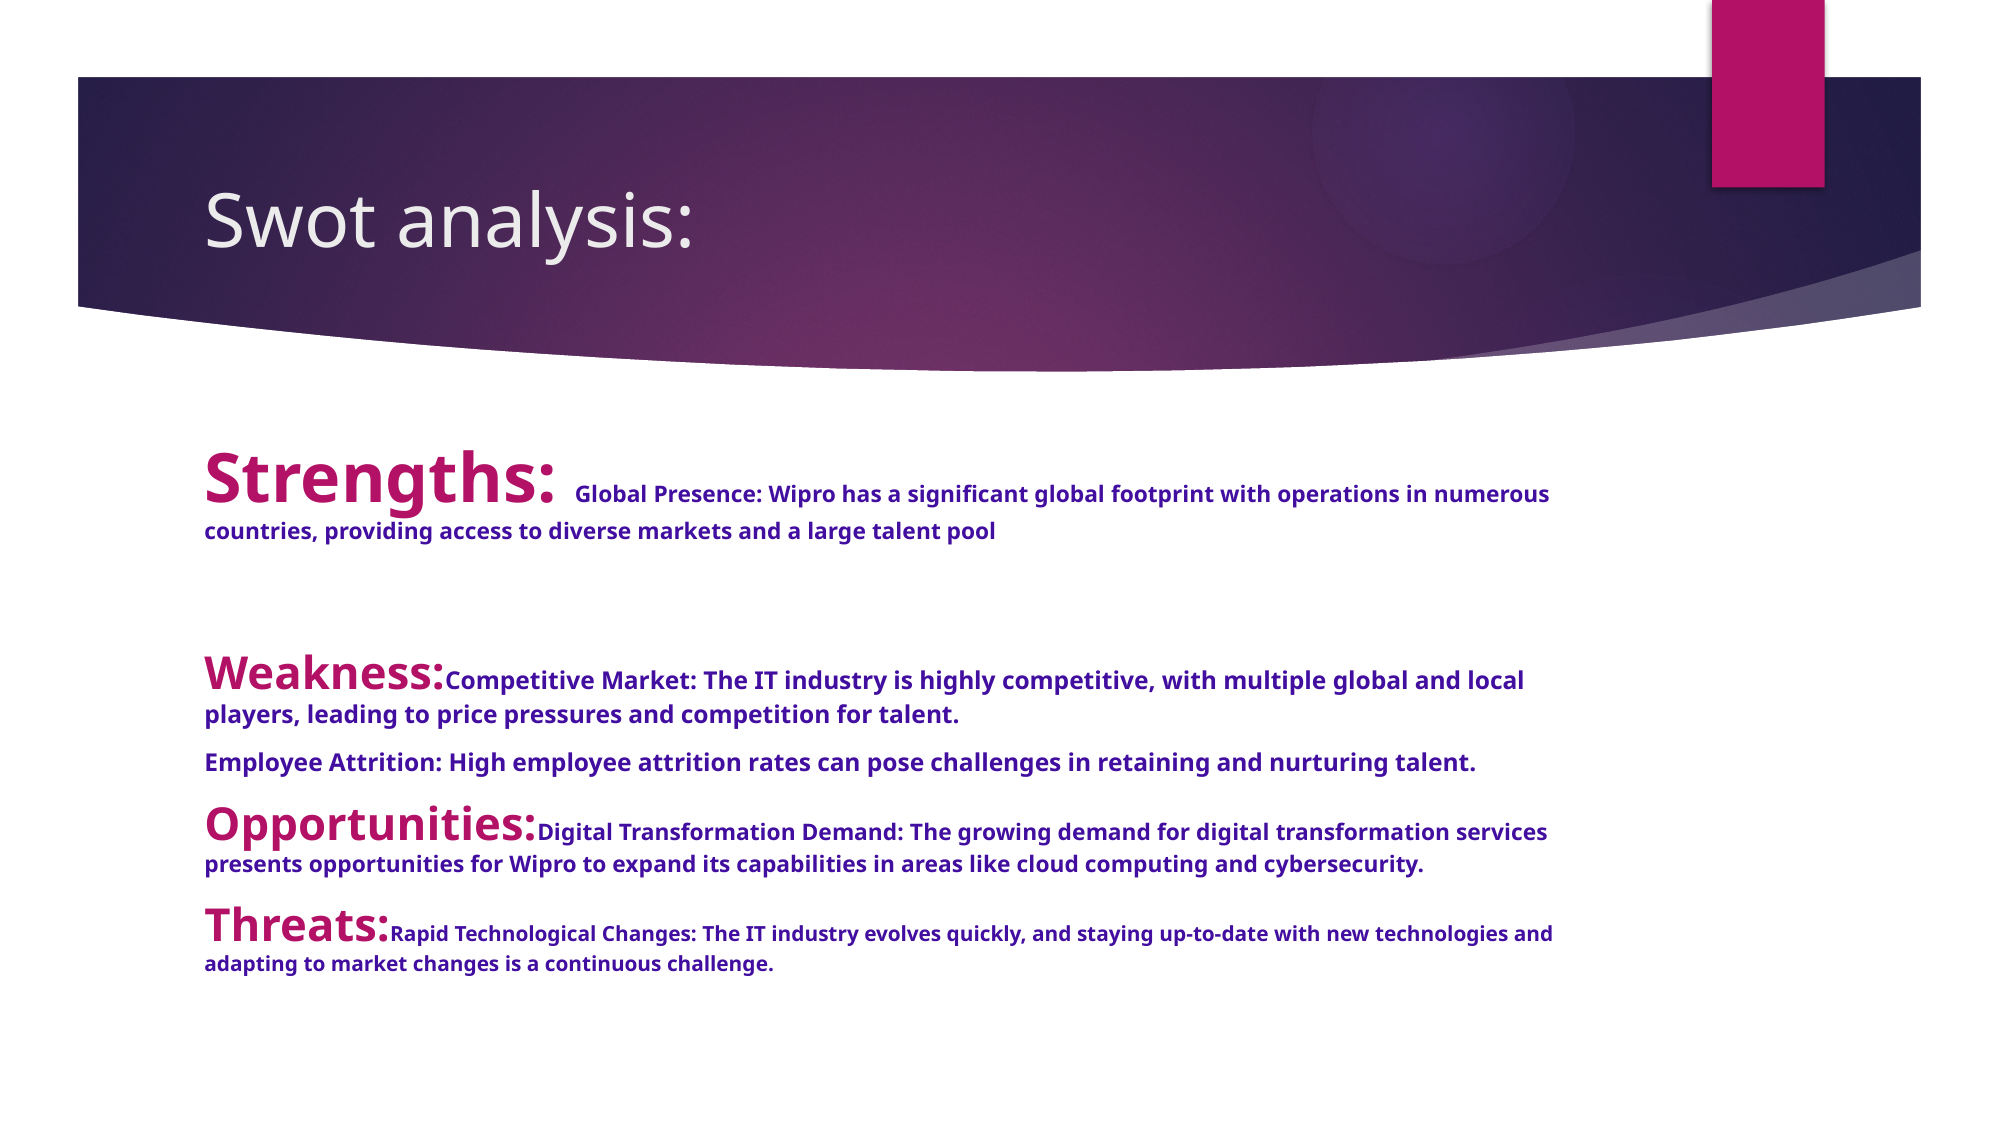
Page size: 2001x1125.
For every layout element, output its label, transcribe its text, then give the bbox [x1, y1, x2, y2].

title Swot analysis: [189, 159, 1627, 276]
list Strengths: Global Presence: Wipro has a significant global footprint with operations in numerous countries, providing access to diverse markets and a large talent pool Weakness:Competitive Market: The IT industry is highly competitive, with multiple global and local players, leading to price pressures and competition for talent. Employee Attrition: High employee attrition rates can pose challenges in retaining and nurturing talent. Opportunities:Digital Transformation Demand: The growing demand for digital transformation services presents opportunities for Wipro to expand its capabilities in areas like cloud computing and cybersecurity. Threats:Rapid Technological Changes: The IT industry evolves quickly, and staying up-to-date with new technologies and adapting to market changes is a continuous challenge. [189, 427, 1638, 988]
